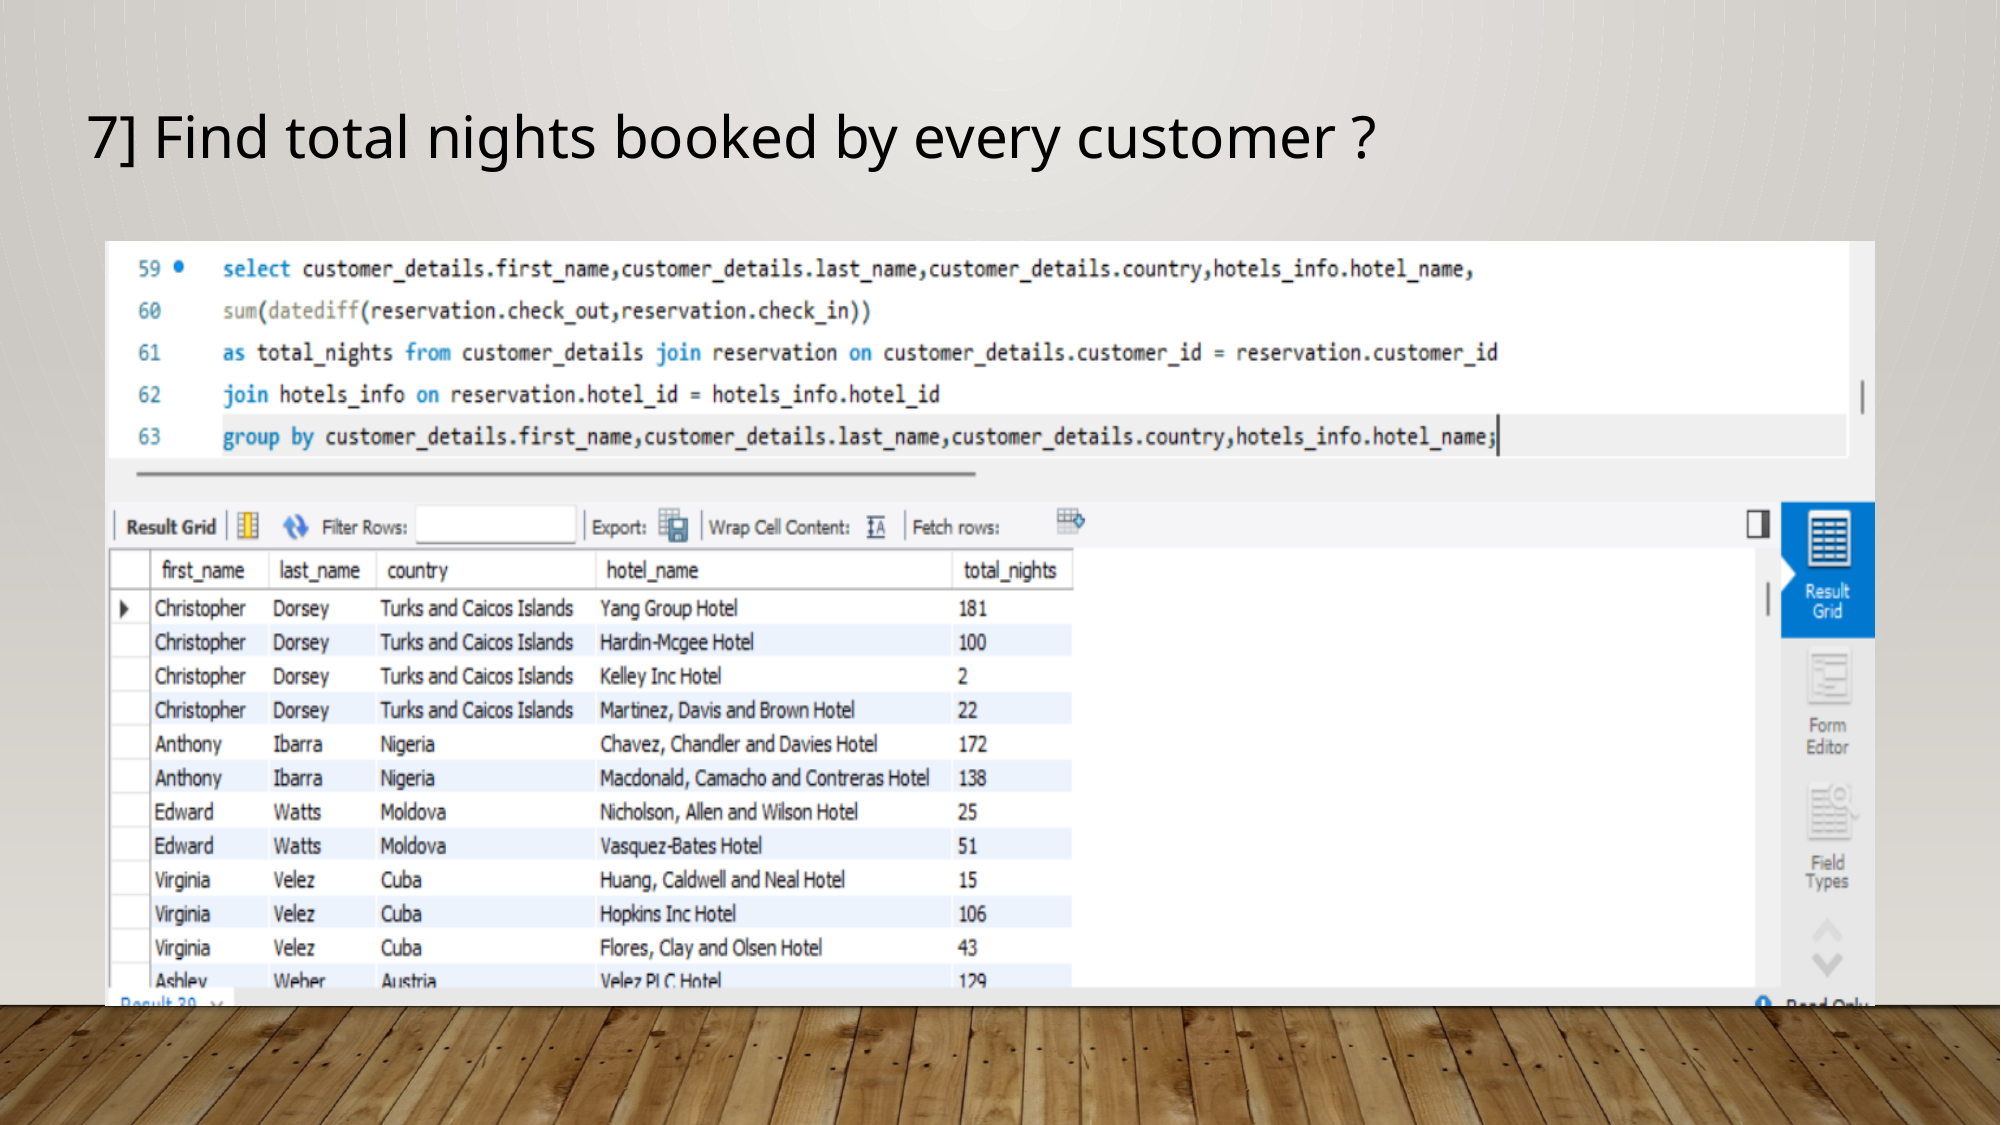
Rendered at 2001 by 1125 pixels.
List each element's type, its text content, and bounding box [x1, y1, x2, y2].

picture [0, 240, 2000, 1125]
text_box 7] Find total nights booked by every customer ? [71, 92, 1929, 178]
